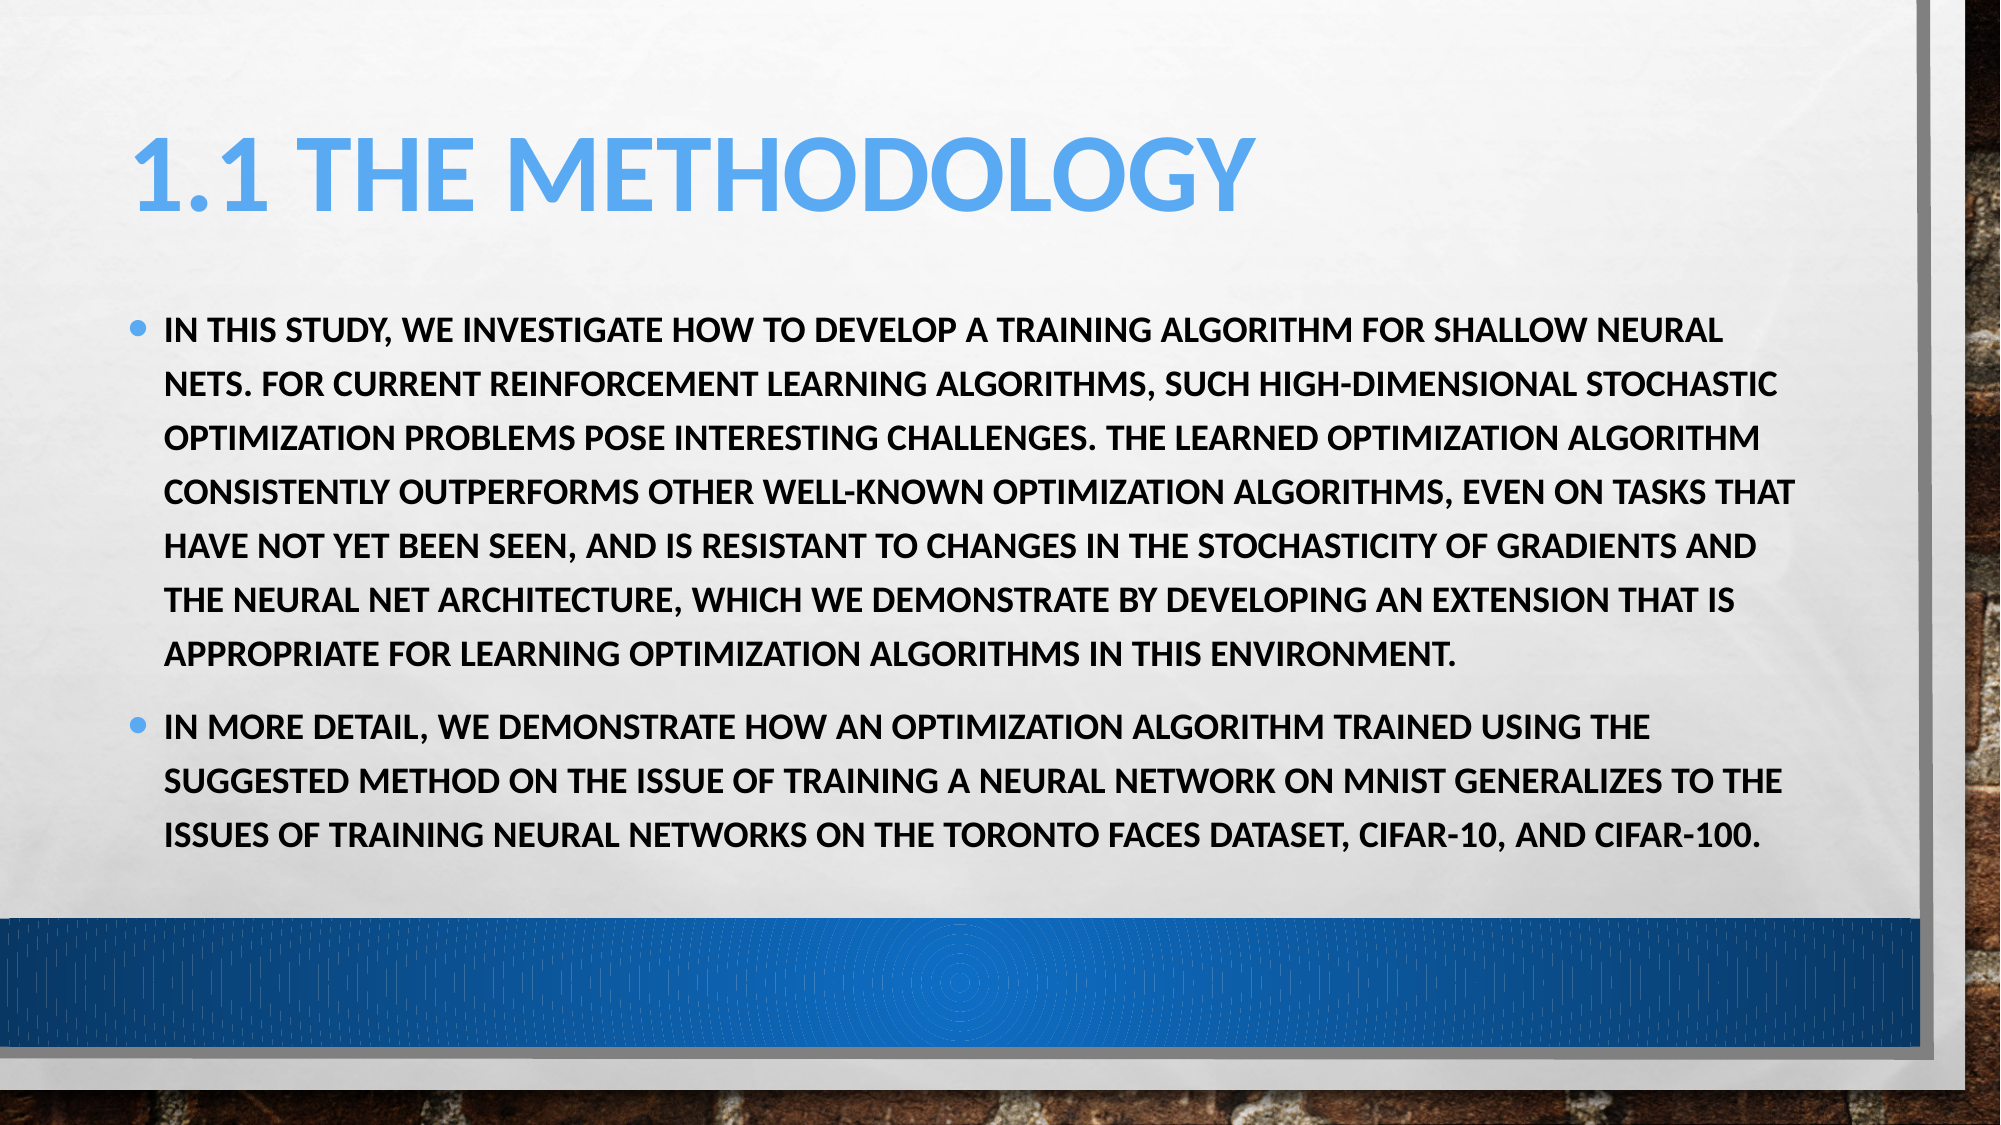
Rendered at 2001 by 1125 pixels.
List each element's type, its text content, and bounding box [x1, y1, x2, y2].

title 1.1 the methodology [112, 80, 1818, 269]
picture [0, 0, 2000, 1125]
list In this study, we investigate how to develop a training algorithm for shallow neural nets. For current reinforcement learning algorithms, such high-dimensional stochastic optimization problems pose interesting challenges. The learned optimization algorithm consistently outperforms other well-known optimization algorithms, even on tasks that have not yet been seen, and is resistant to changes in the stochasticity of gradients and the neural net architecture, which we demonstrate by developing an extension that is appropriate for learning optimization algorithms in this environment. In more detail, we demonstrate how an optimization algorithm trained using the suggested method on the issue of training a neural network on MNIST generalizes to the issues of training neural networks on the Toronto Faces Dataset, CIFAR-10, and CIFAR-100. [112, 269, 1818, 882]
